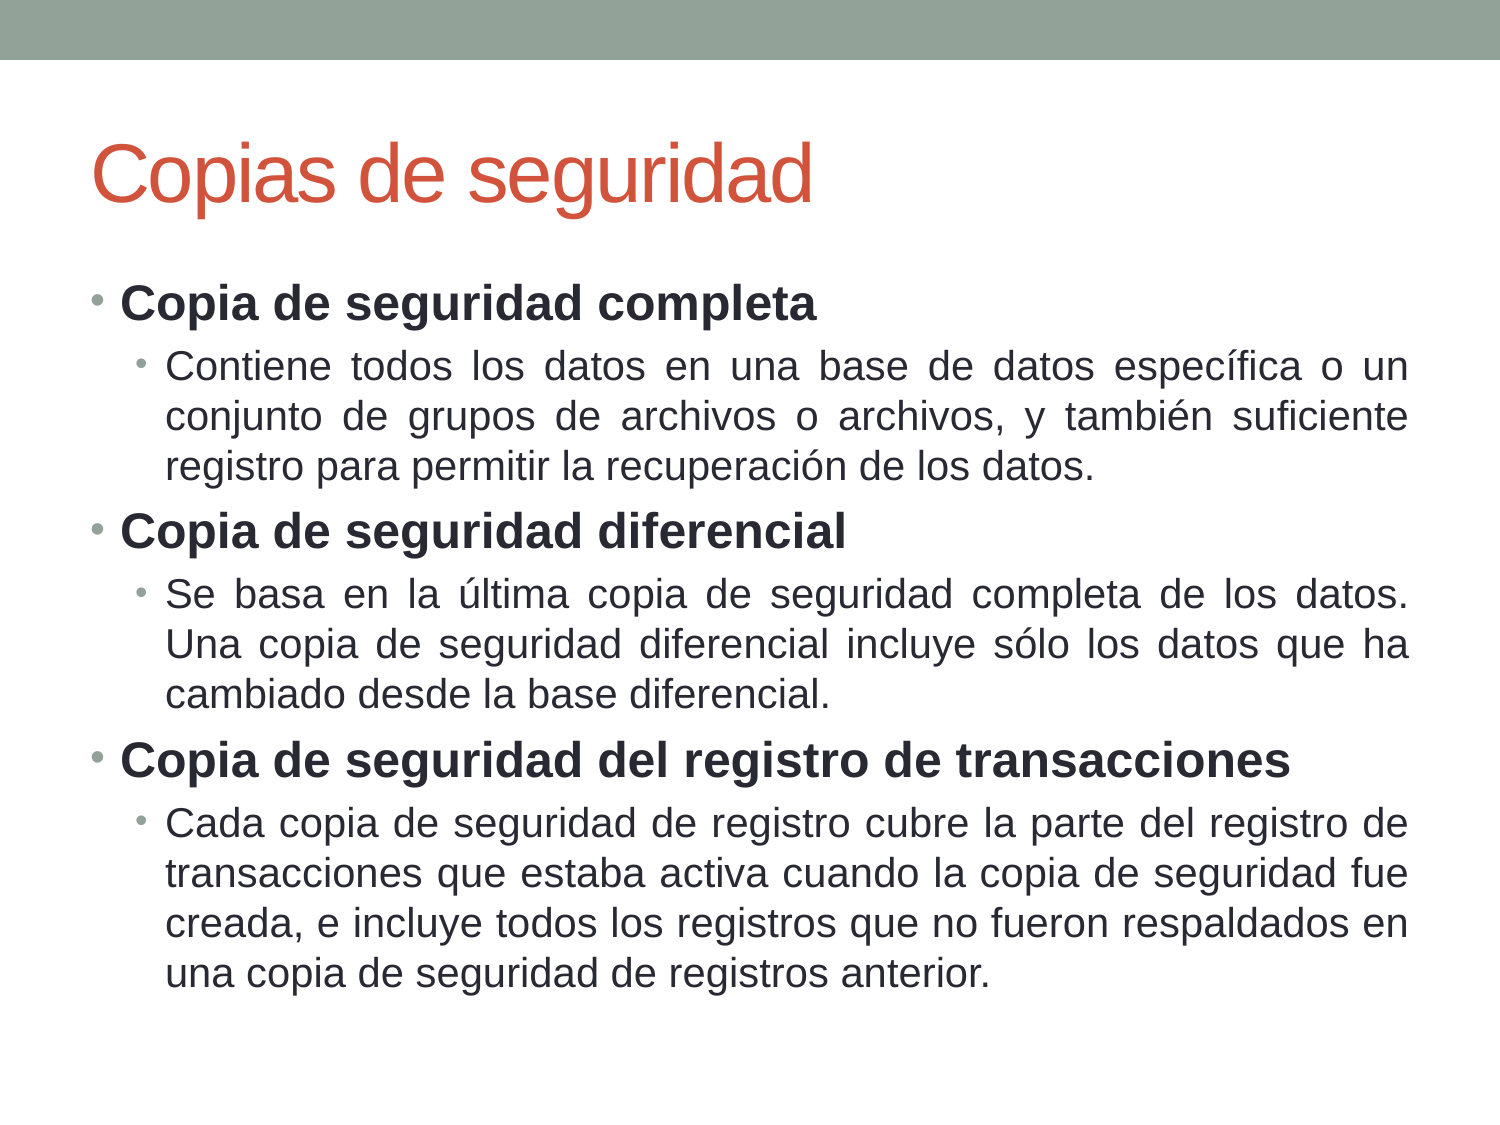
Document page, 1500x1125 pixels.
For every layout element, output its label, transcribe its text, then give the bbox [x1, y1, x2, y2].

title Copias de seguridad [75, 87, 1425, 250]
list Copia de seguridad completa Contiene todos los datos en una base de datos específica o un conjunto de grupos de archivos o archivos, y también suficiente registro para permitir la recuperación de los datos. Copia de seguridad diferencial Se basa en la última copia de seguridad completa de los datos. Una copia de seguridad diferencial incluye sólo los datos que ha cambiado desde la base diferencial. Copia de seguridad del registro de transacciones Cada copia de seguridad de registro cubre la parte del registro de transacciones que estaba activa cuando la copia de seguridad fue creada, e incluye todos los registros que no fueron respaldados en una copia de seguridad de registros anterior. [75, 262, 1425, 1063]
